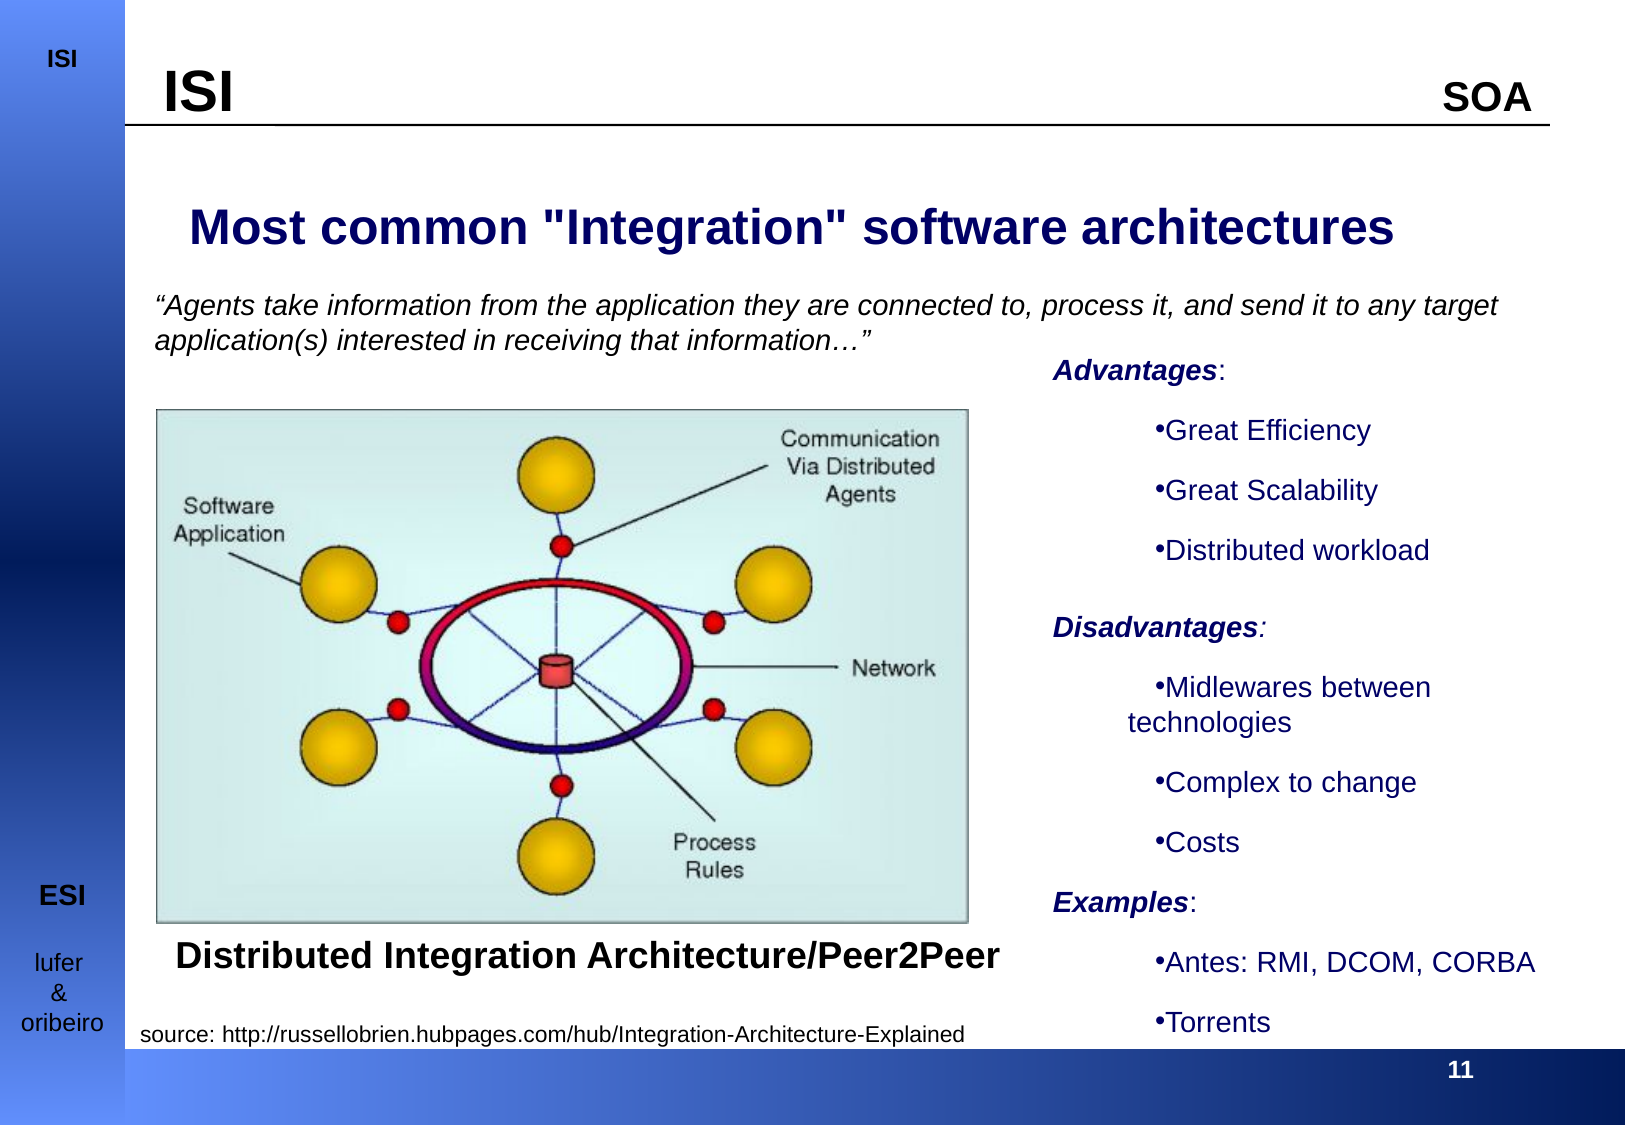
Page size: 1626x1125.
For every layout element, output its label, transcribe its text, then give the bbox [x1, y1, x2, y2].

text_box “Agents take information from the application they are connected to, process it, and send it to any target application(s) interested in receiving that information…” [139, 279, 1528, 364]
text_box Distributed Integration Architecture/Peer2Peer [160, 923, 1016, 984]
text_box Advantages: Great Efficiency Great Scalability Distributed workload Disadvantages: Midlewares between technologies Complex to change Costs Examples: Antes: RMI, DCOM, CORBA Torrents [1038, 326, 1593, 1046]
text_box Most common "Integration" software architectures [174, 187, 1563, 263]
picture [155, 409, 969, 925]
text_box source: http://russellobrien.hubpages.com/hub/Integration-Architecture-Explained [125, 1011, 981, 1054]
